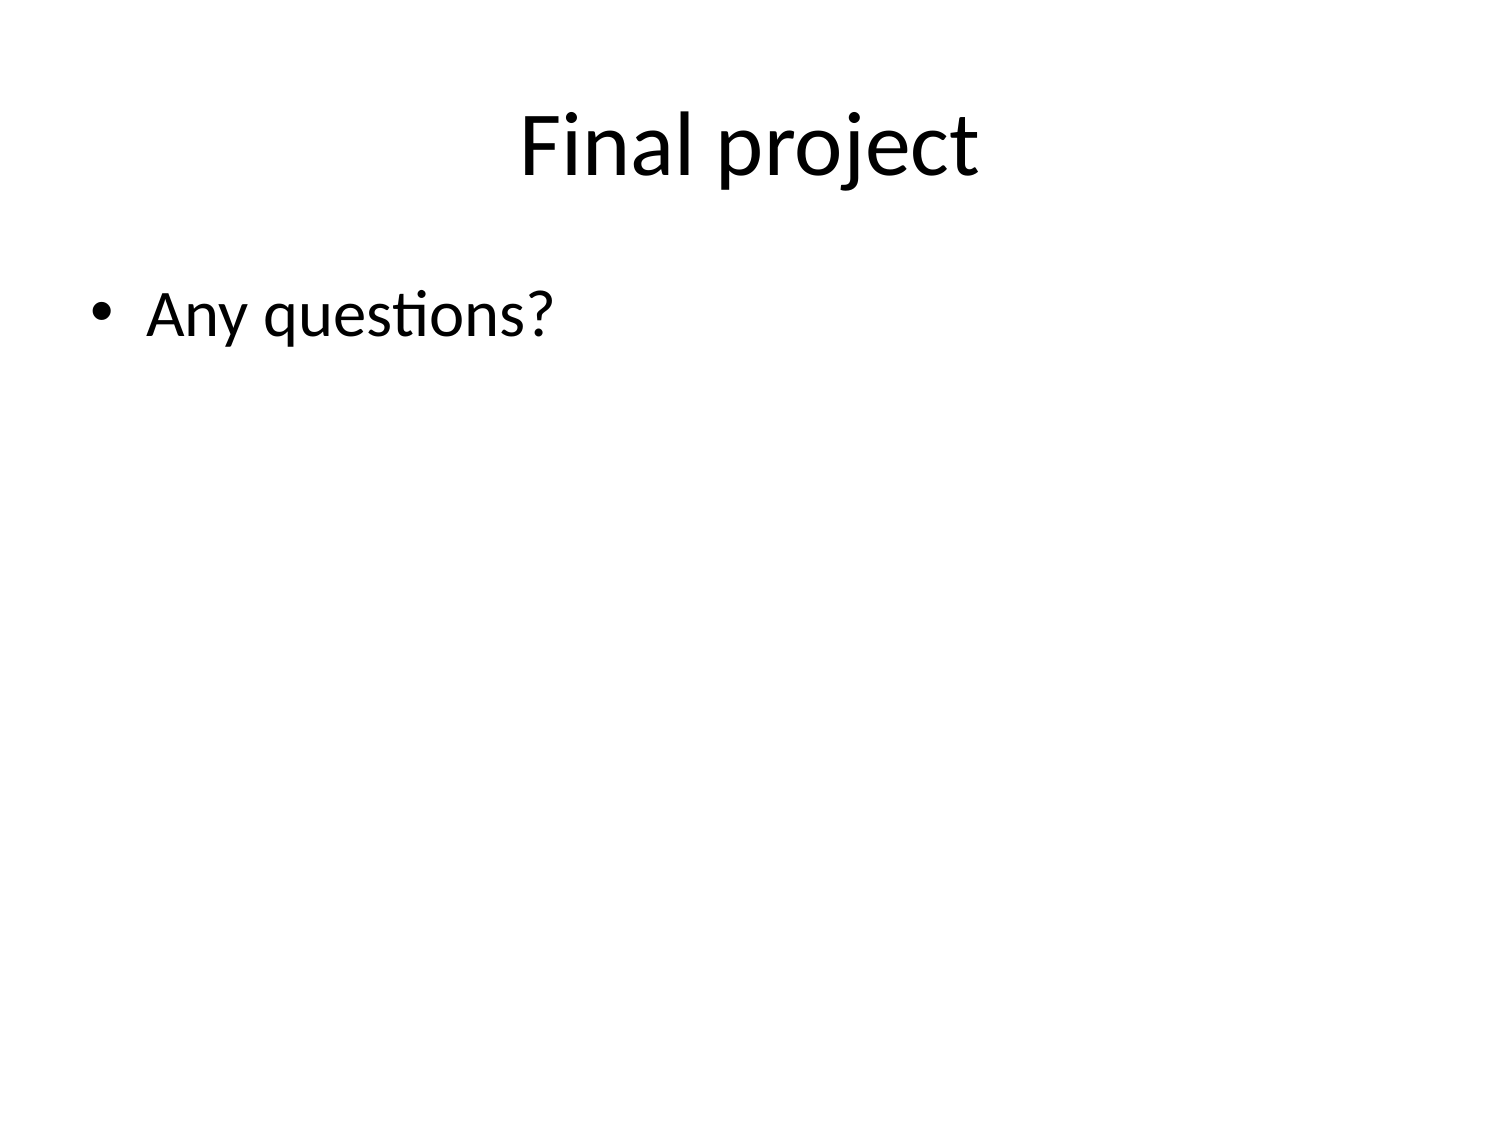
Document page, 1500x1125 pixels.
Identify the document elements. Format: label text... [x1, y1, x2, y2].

title Final project [75, 45, 1425, 233]
list Any questions? [75, 262, 1425, 1080]
